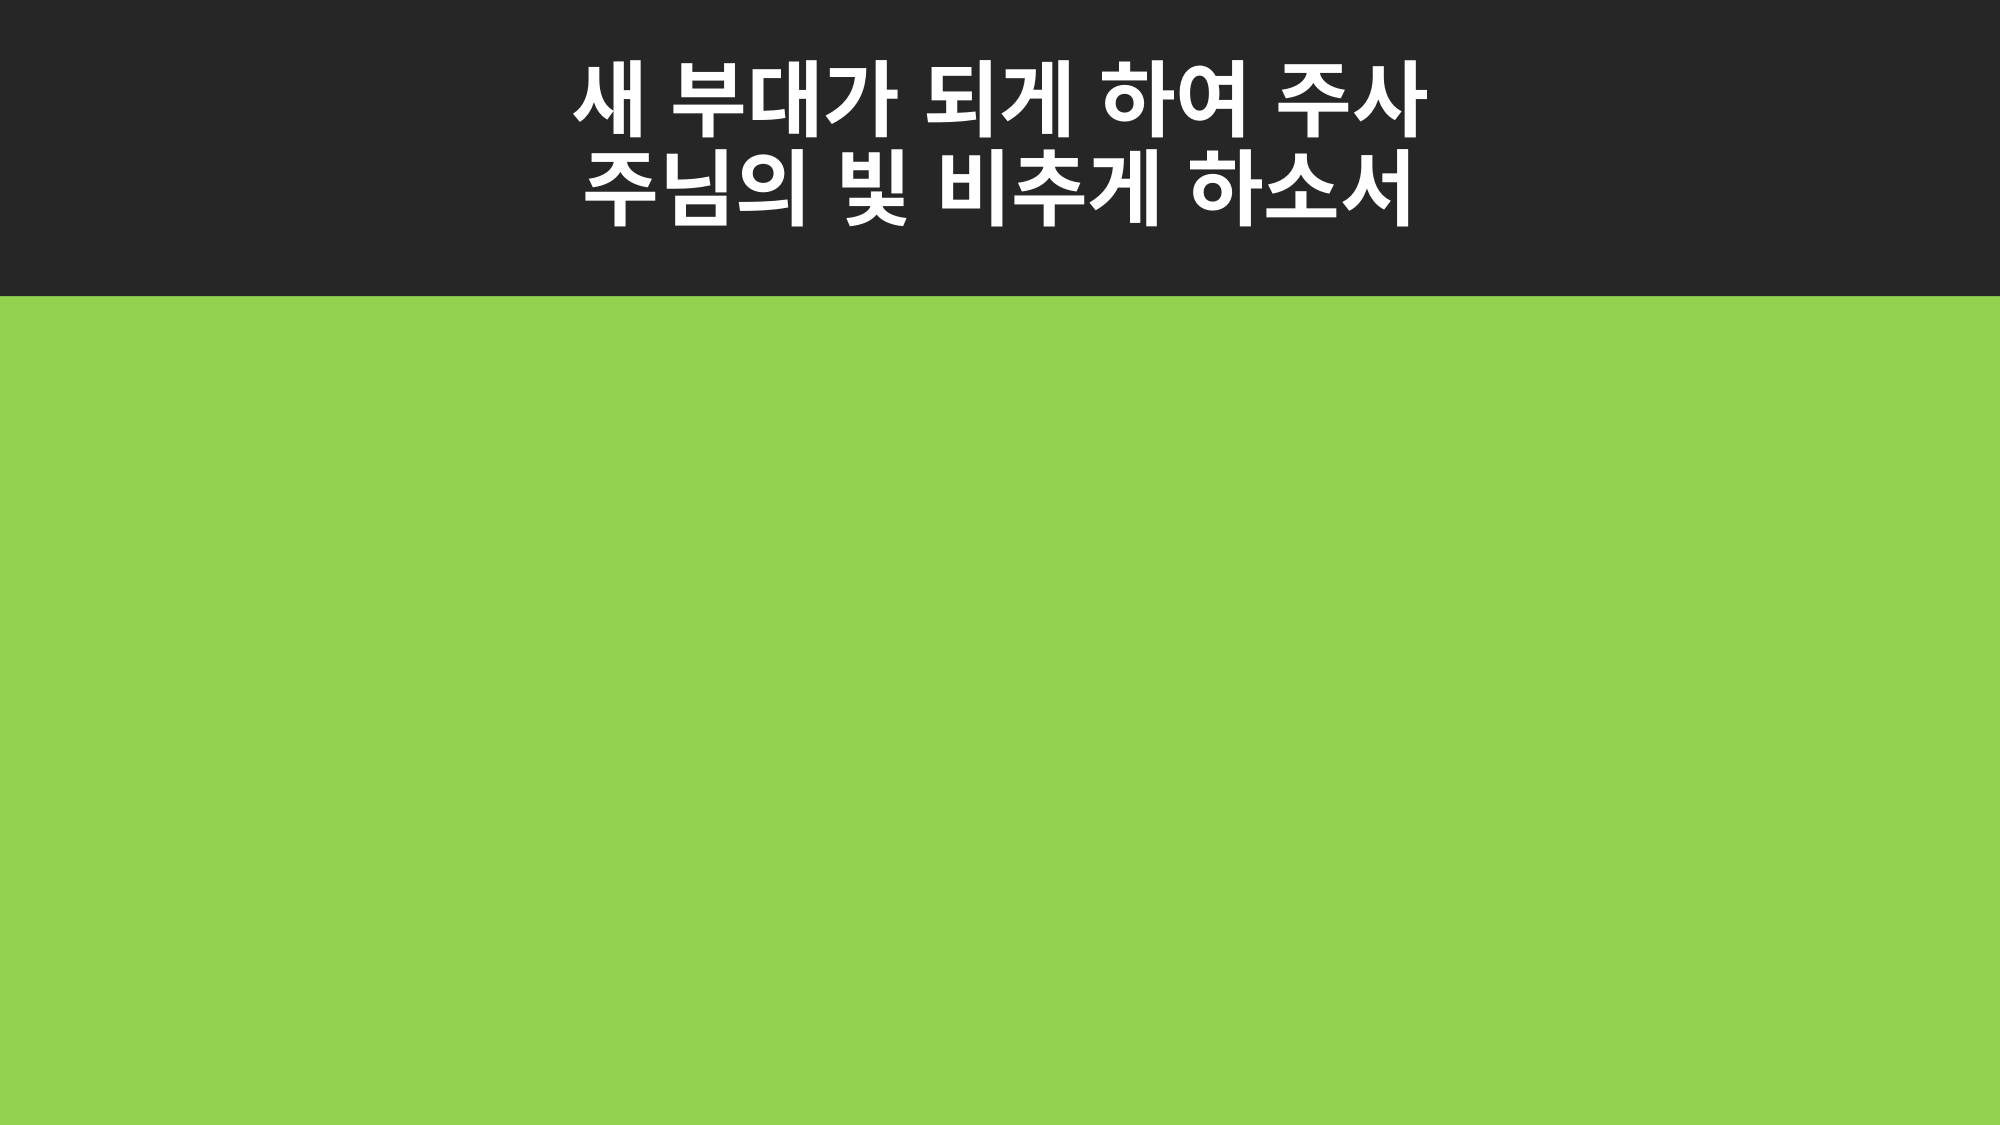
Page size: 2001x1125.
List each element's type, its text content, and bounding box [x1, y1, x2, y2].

title 새 부대가 되게 하여 주사 주님의 빛 비추게 하소서 [0, 0, 2000, 297]
